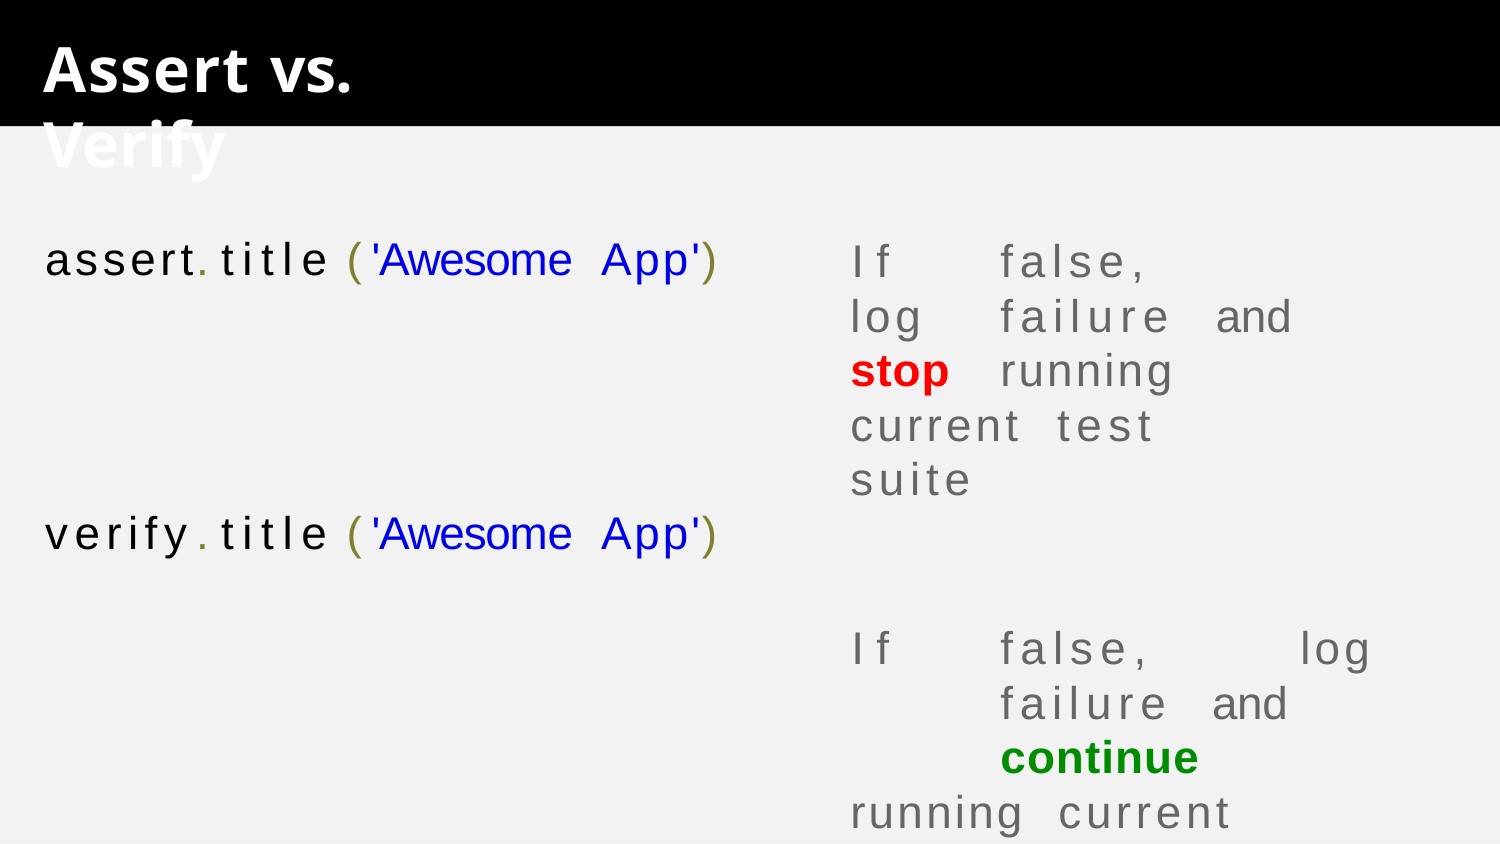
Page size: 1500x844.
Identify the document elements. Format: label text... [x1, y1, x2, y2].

title Assert vs. Verify [40, 28, 524, 181]
list If false, log failure and stop running current test suite If false, log failure and continue running current test suite [848, 228, 1458, 844]
text_box verify.title('Awesome App') [43, 501, 728, 559]
text_box assert.title('Awesome App') [43, 227, 728, 285]
